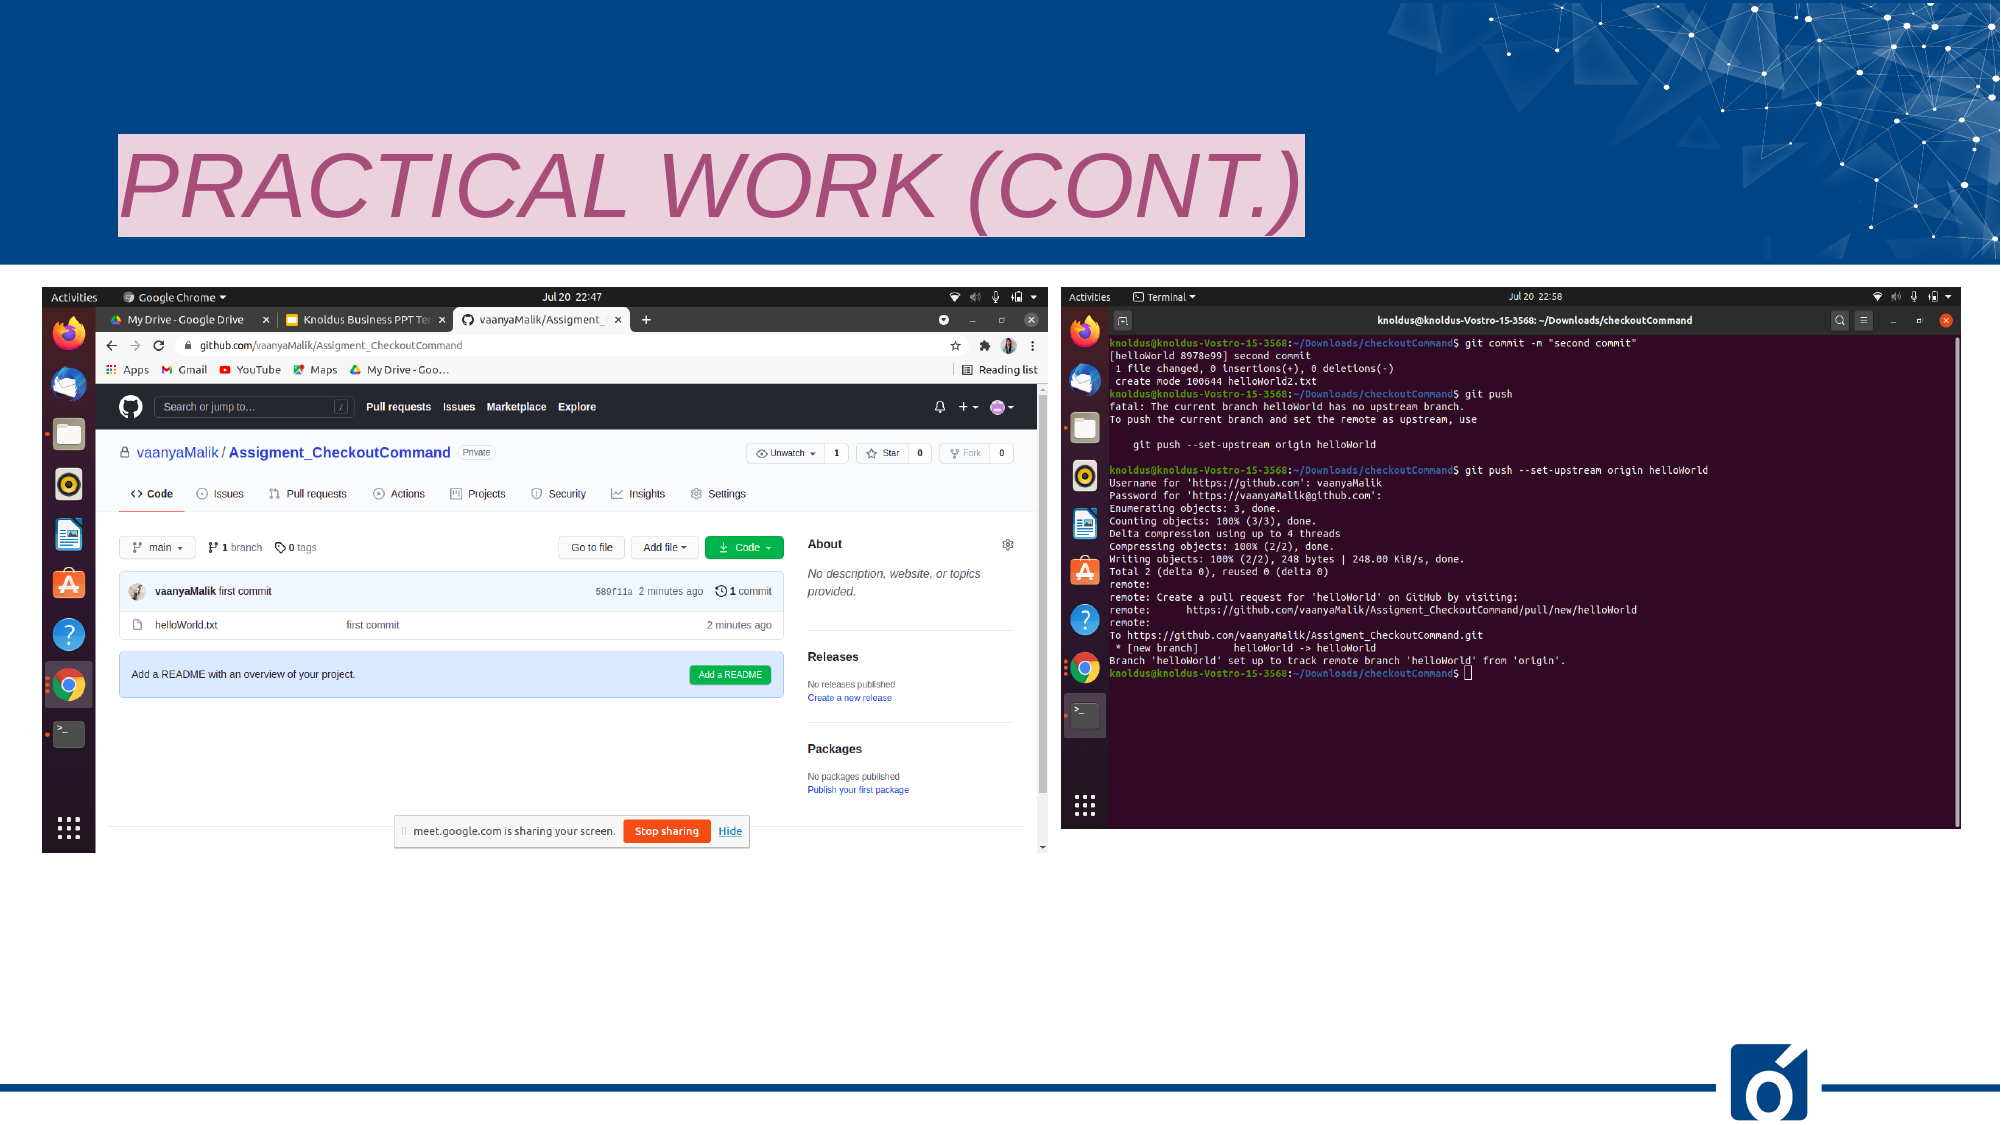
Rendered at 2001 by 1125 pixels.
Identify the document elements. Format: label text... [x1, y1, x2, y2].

picture [1730, 1043, 1808, 1121]
title PRACTICAL WORK (CONT.) [103, 112, 1934, 263]
picture [1387, 0, 2001, 259]
picture [42, 287, 1048, 853]
picture [1061, 287, 1961, 829]
